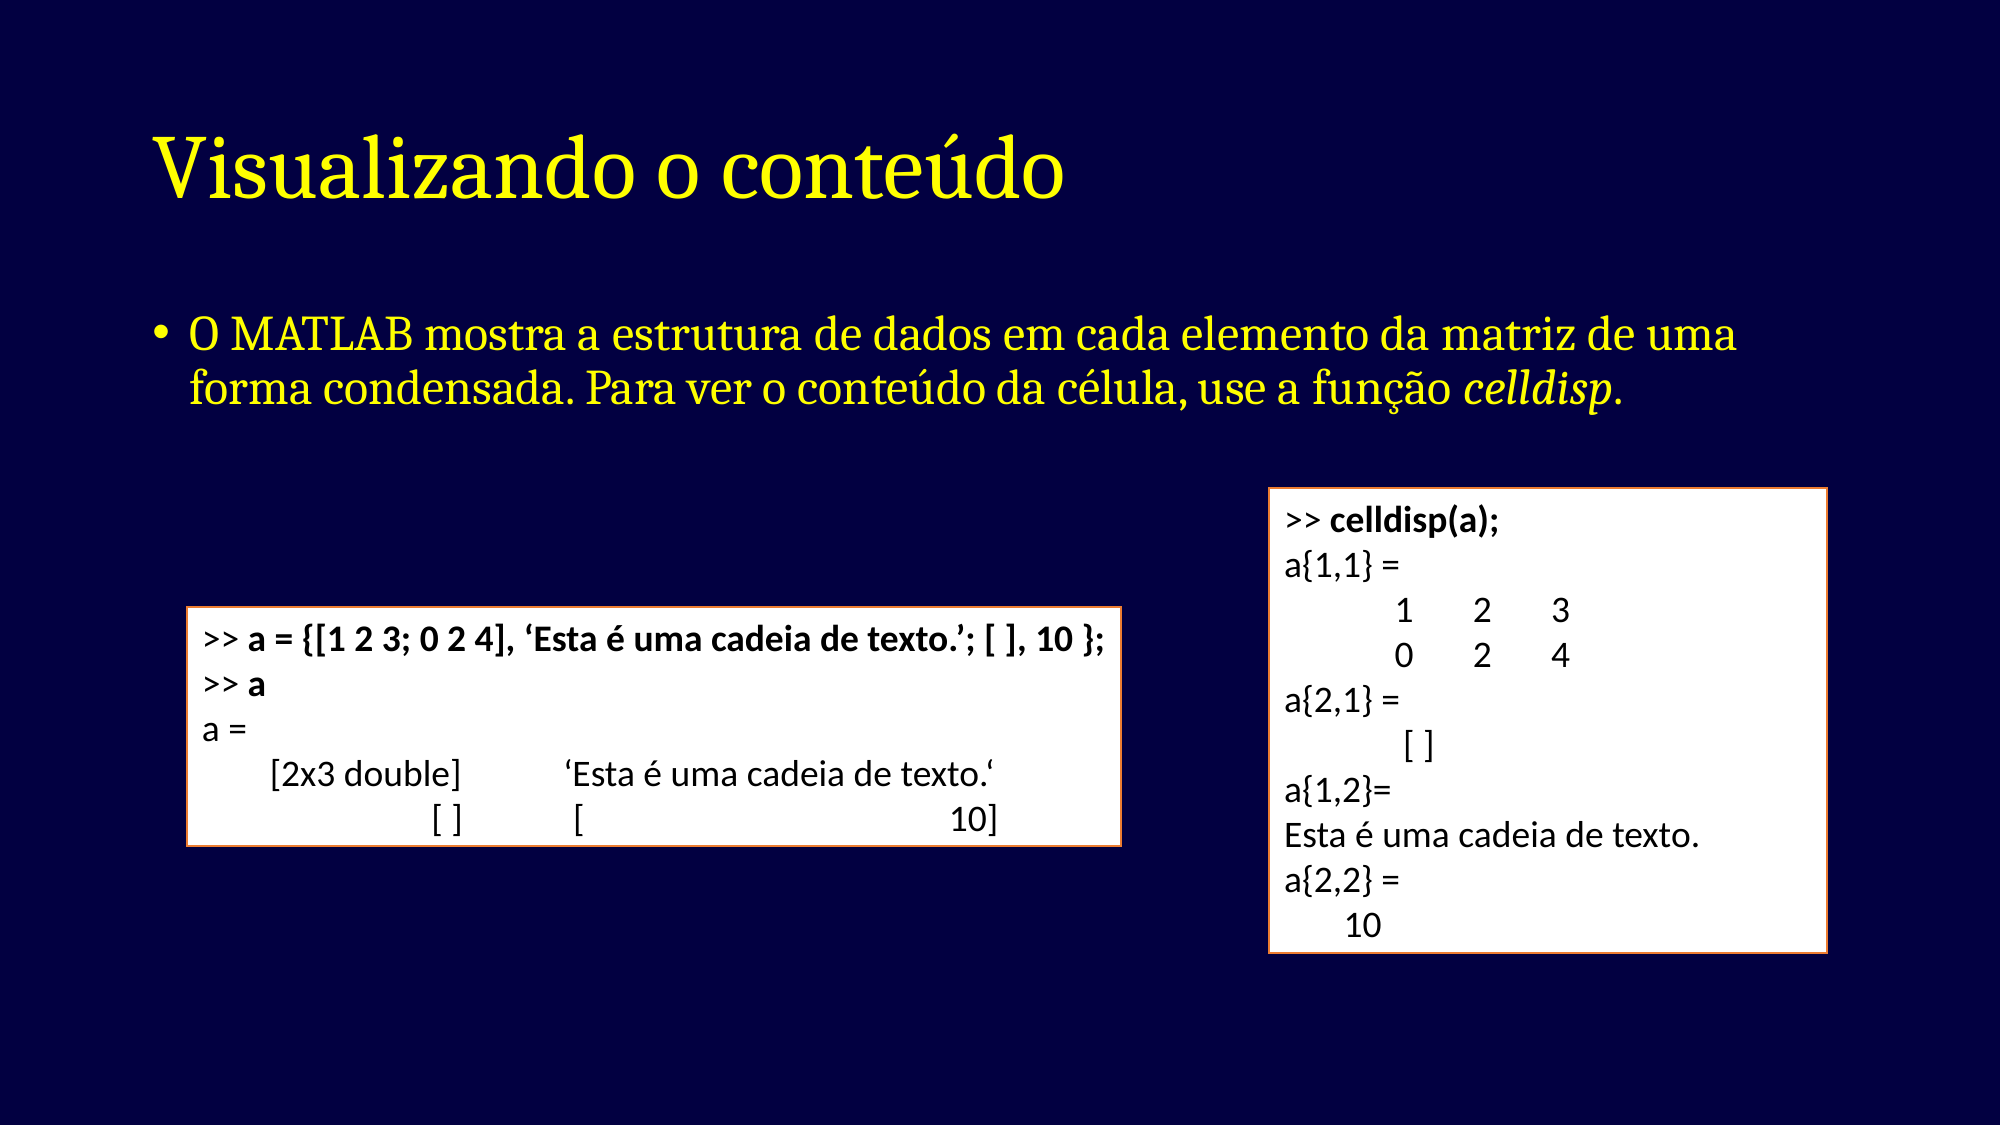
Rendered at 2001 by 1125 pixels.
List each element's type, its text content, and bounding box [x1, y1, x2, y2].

text_box >> celldisp(a); a{1,1} = 1 2 3 0 2 4 a{2,1} = [ ] a{1,2}= Esta é uma cadeia de texto. a{2,2} = 10 [1268, 487, 1828, 954]
list O MATLAB mostra a estrutura de dados em cada elemento da matriz de uma forma condensada. Para ver o conteúdo da célula, use a função celldisp. [137, 299, 1863, 1014]
text_box >> a = {[1 2 3; 0 2 4], ‘Esta é uma cadeia de texto.’; [ ], 10 }; >> a a = [2x3 double] ‘Esta é uma cadeia de texto.‘ [ ] [ 10] [186, 606, 1122, 847]
title Visualizando o conteúdo [137, 59, 1863, 278]
